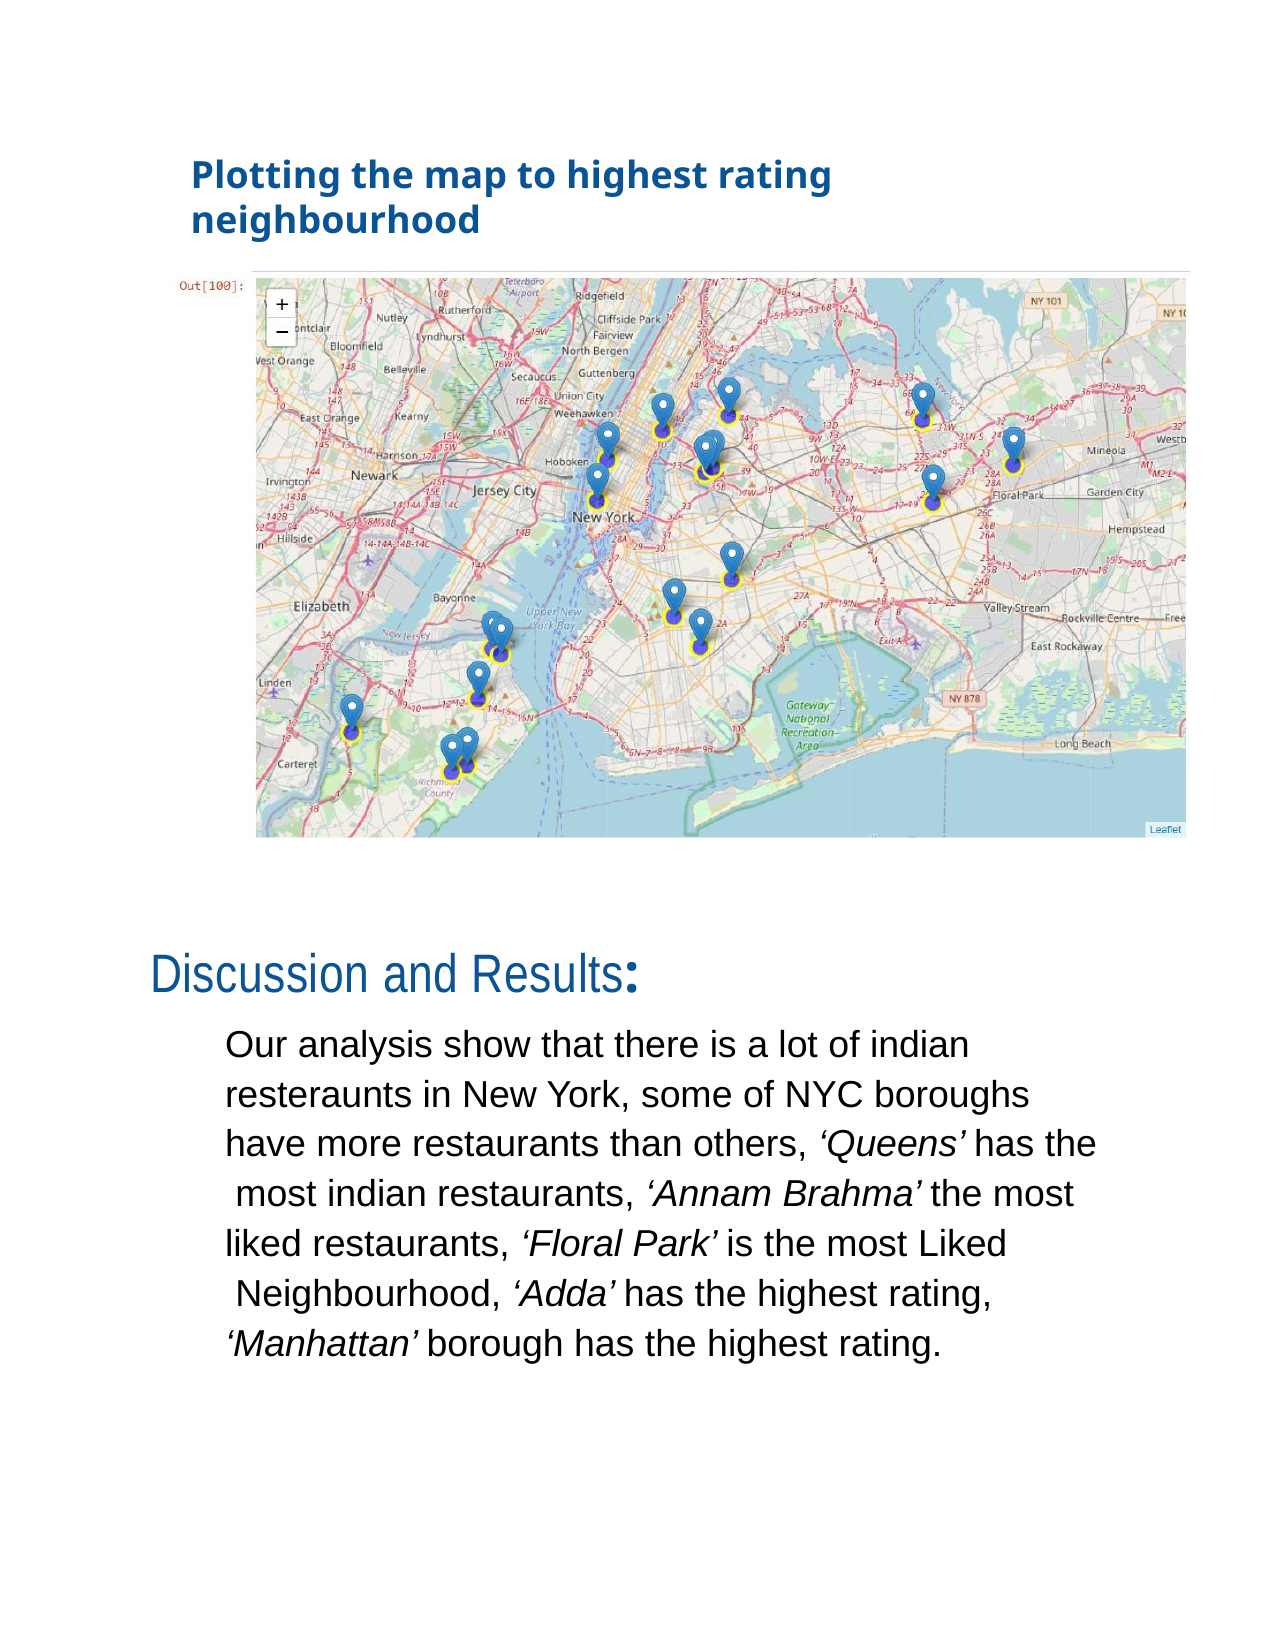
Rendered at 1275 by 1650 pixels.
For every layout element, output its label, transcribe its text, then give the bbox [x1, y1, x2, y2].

text_box [167, 271, 1193, 838]
text_box Discussion and Results: Our analysis show that there is a lot of indian resteraunts in New York, some of NYC boroughs have more restaurants than others, ‘Queens’ has the most indian restaurants, ‘Annam Brahma’ the most liked restaurants, ‘Floral Park’ is the most Liked Neighbourhood, ‘Adda’ has the highest rating, ‘Manhattan’ borough has the highest rating. [147, 910, 1103, 1364]
text_box Plotting the map to highest rating neighbourhood [188, 149, 1086, 242]
